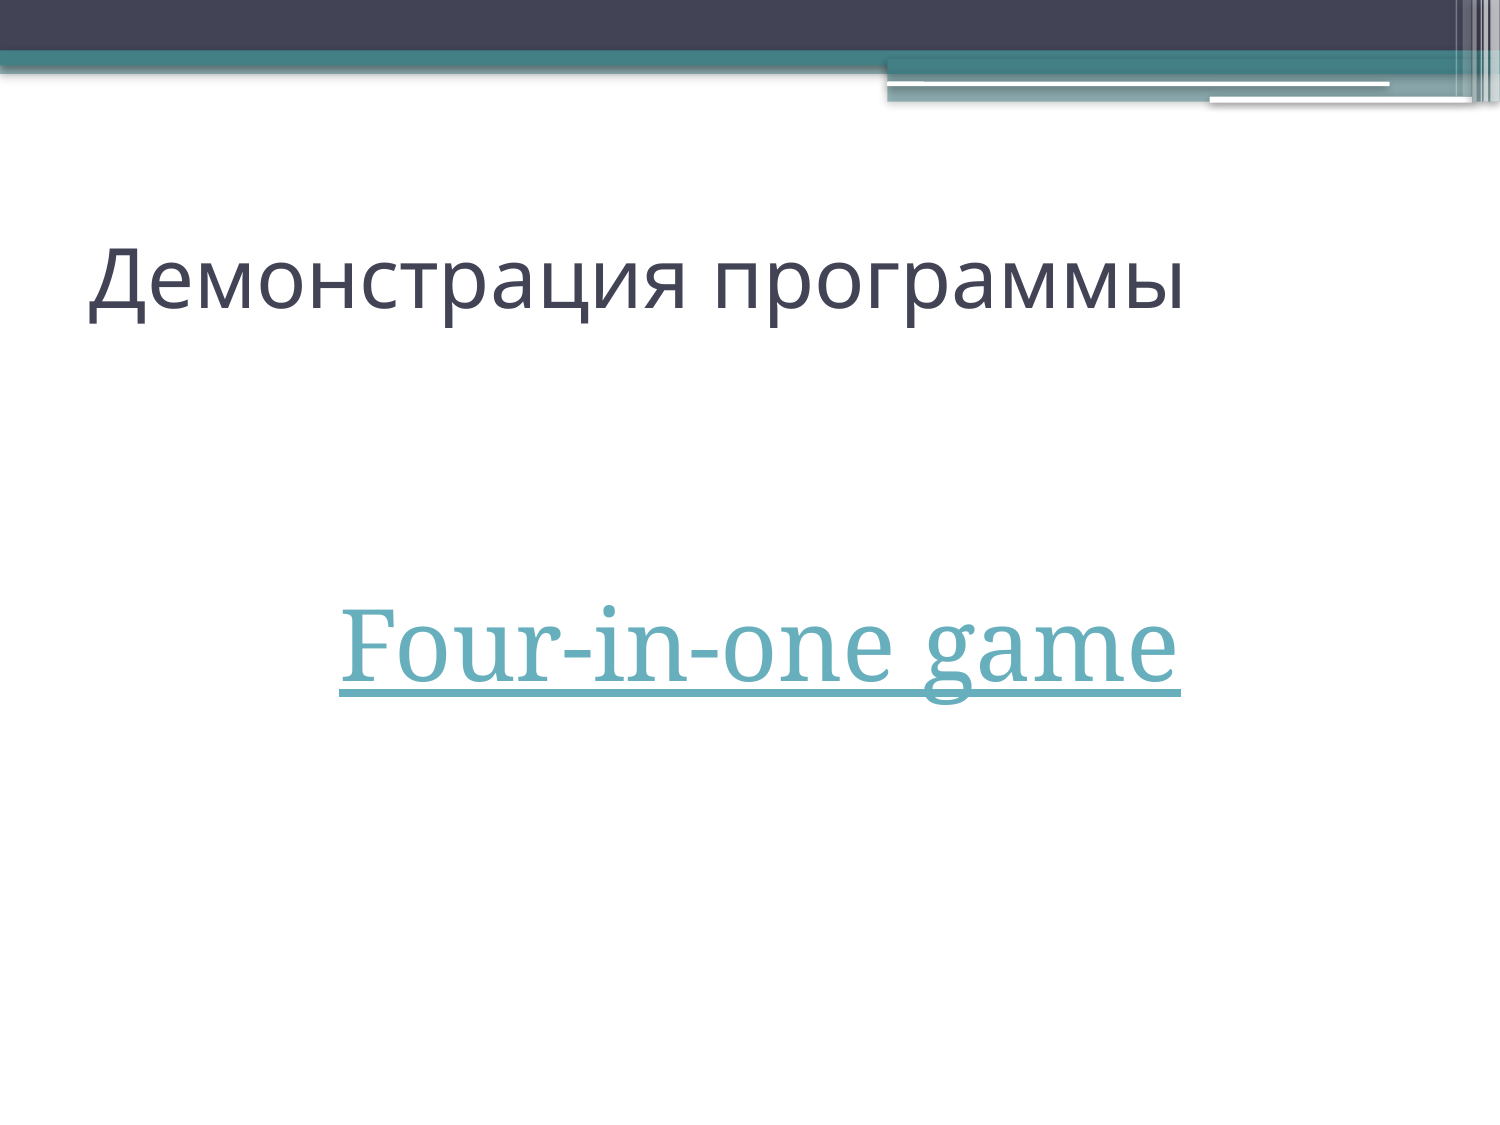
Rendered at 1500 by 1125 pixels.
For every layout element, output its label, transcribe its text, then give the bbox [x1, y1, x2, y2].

title Демонстрация программы [75, 187, 1425, 363]
text_box Four-in-one game [324, 574, 1199, 726]
